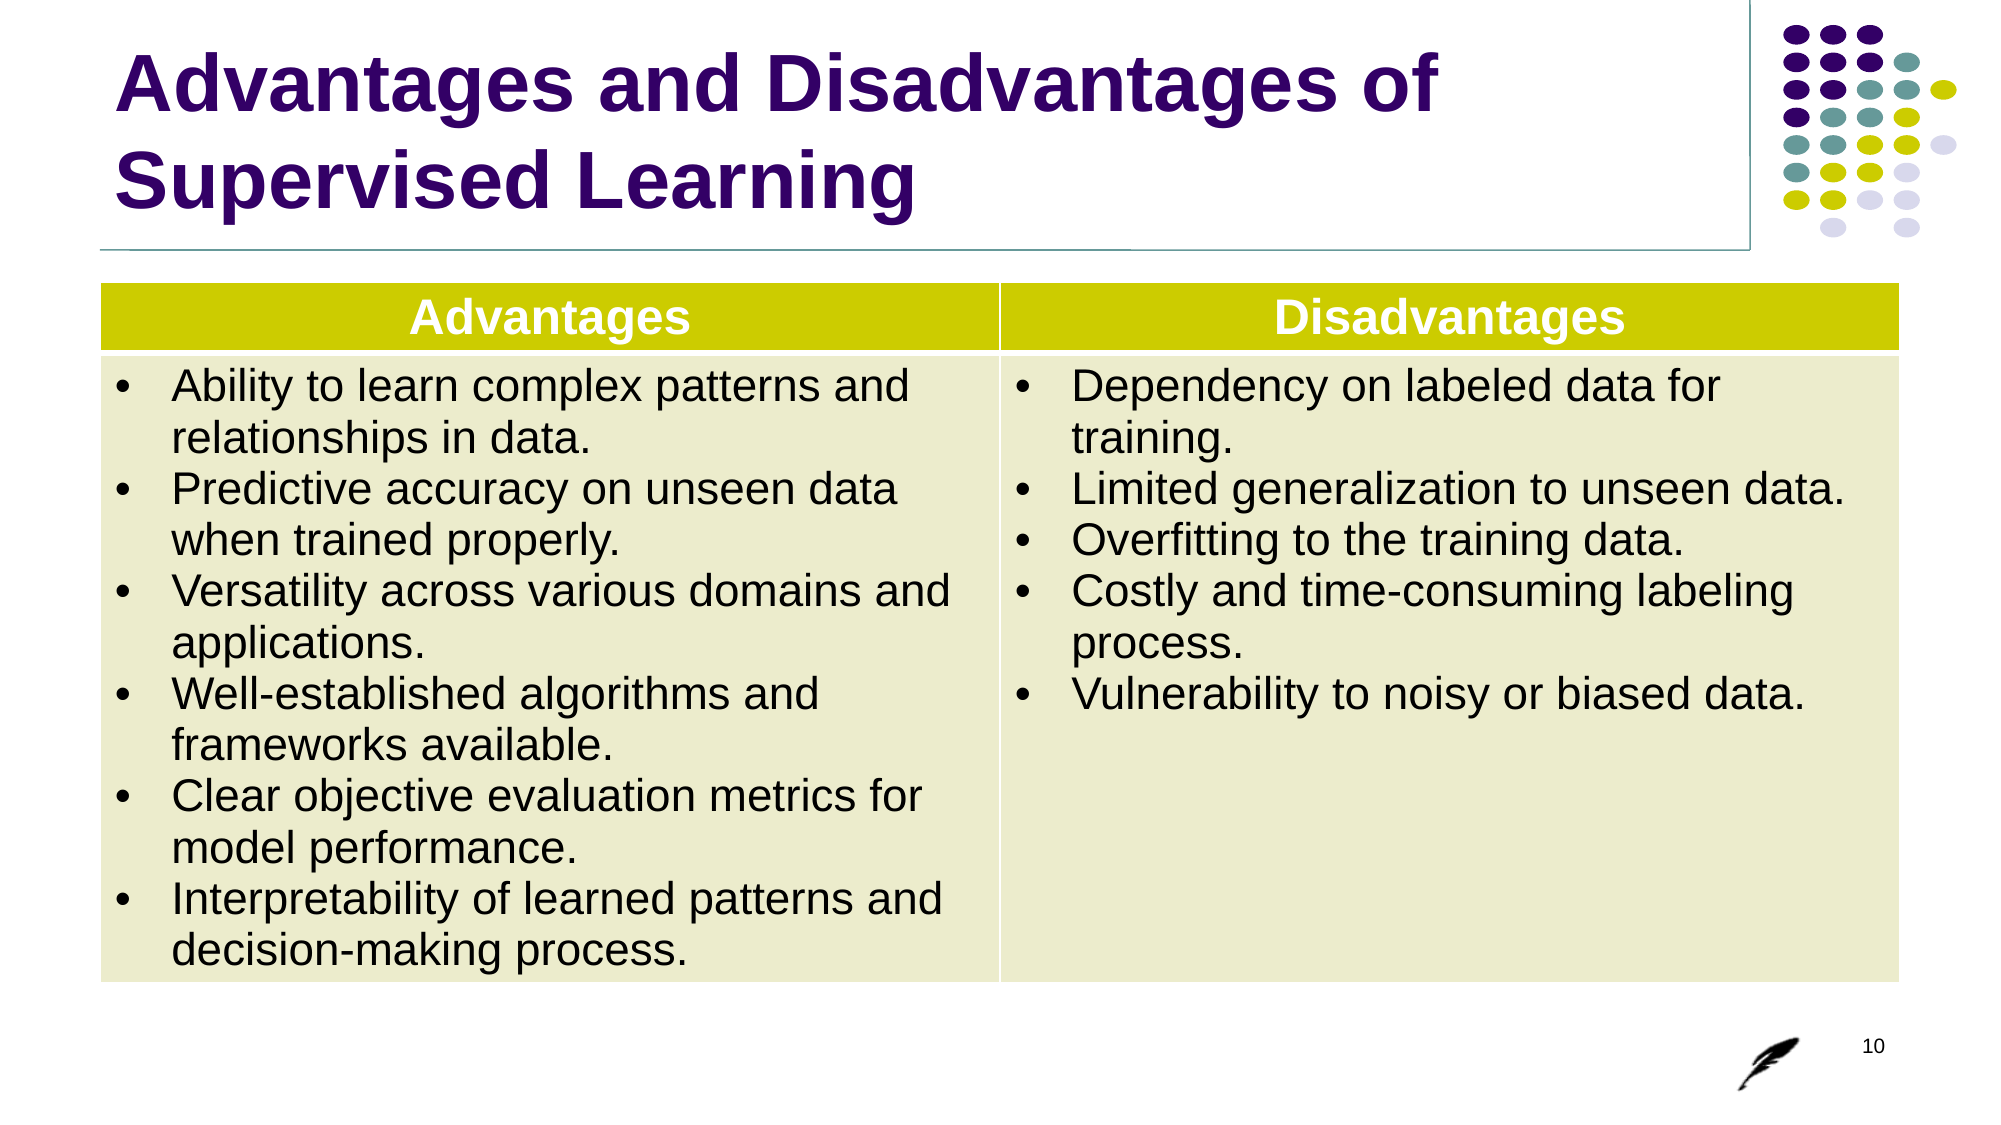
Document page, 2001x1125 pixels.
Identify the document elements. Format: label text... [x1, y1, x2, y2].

table_header Disadvantages [1001, 283, 1899, 350]
table_header Advantages [101, 283, 999, 350]
title Advantages and Disadvantages of Supervised Learning [99, 20, 1750, 233]
table_cell Dependency on labeled data for training. Limited generalization to unseen data. Overfitting to the training data. Costly and time-consuming labeling process. Vulnerability to noisy or biased data. [1001, 356, 1899, 982]
table_cell Ability to learn complex patterns and relationships in data. Predictive accuracy on unseen data when trained properly. Versatility across various domains and applications. Well-established algorithms and frameworks available. Clear objective evaluation metrics for model performance. Interpretability of learned patterns and decision-making process. [101, 356, 999, 982]
slide_number 10 [1433, 1025, 1900, 1100]
